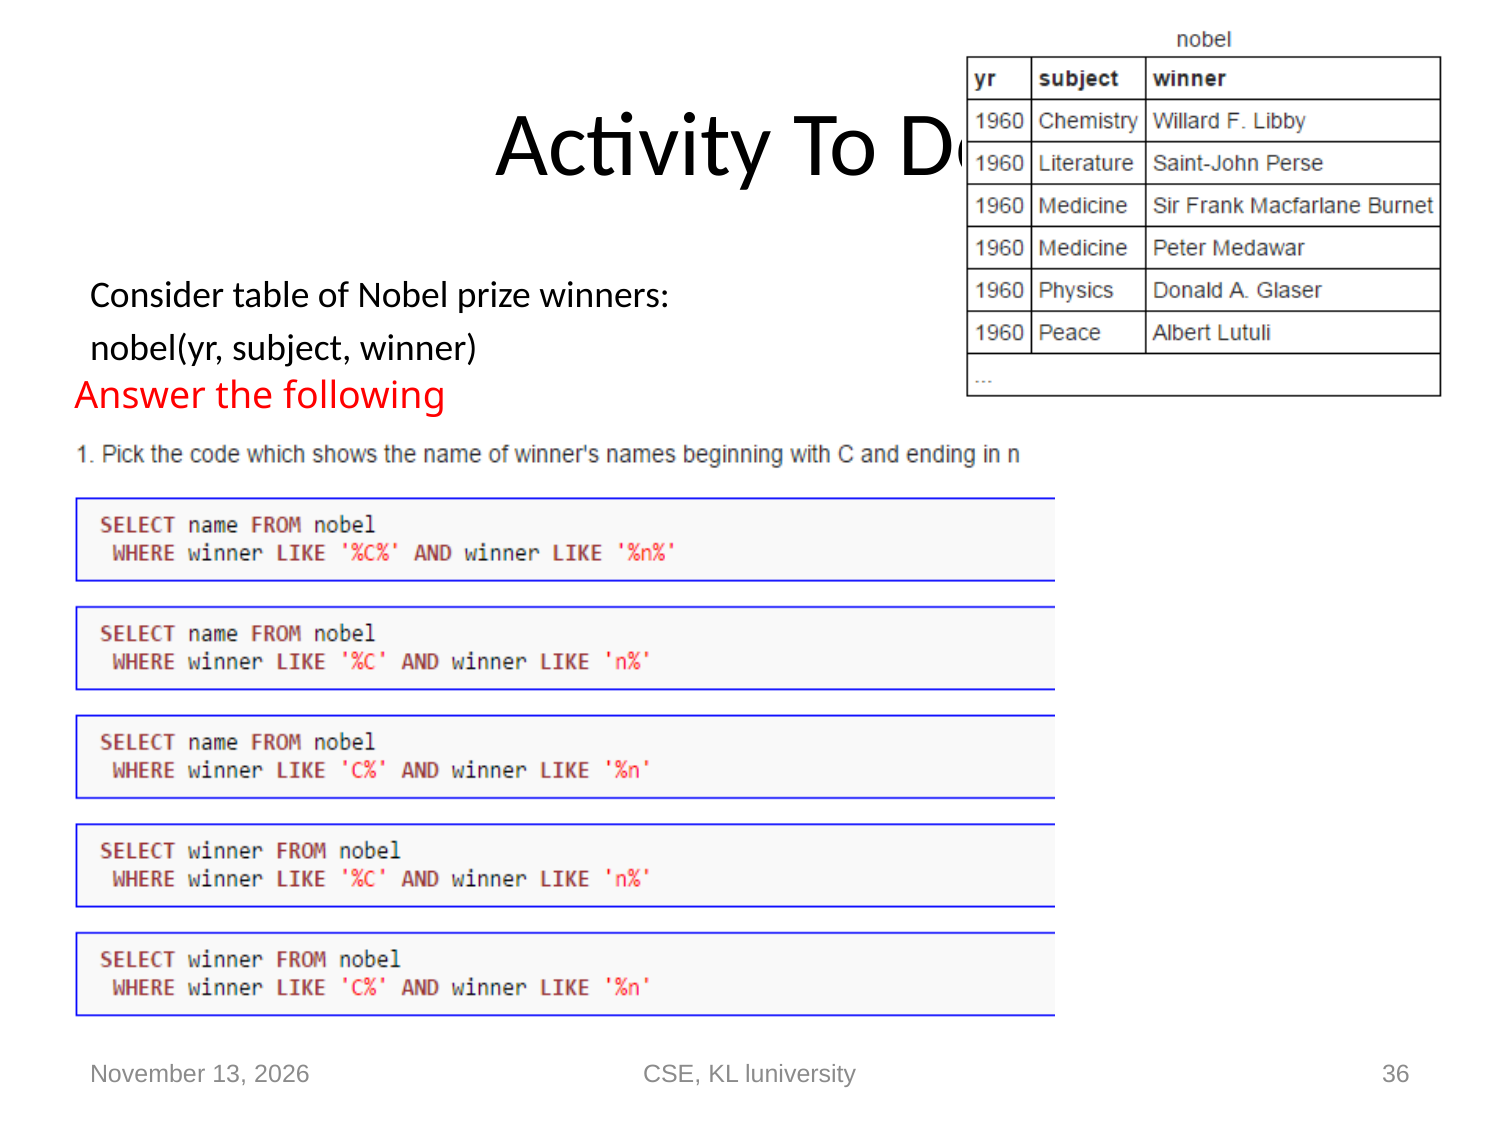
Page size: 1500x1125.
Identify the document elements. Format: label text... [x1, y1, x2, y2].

slide_number 36 [1074, 1042, 1425, 1103]
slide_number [75, 1042, 425, 1103]
text_box Answer the following [59, 363, 462, 423]
list Consider table of Nobel prize winners: nobel(yr, subject, winner) [75, 262, 1425, 1005]
picture [58, 433, 1055, 1020]
picture [962, 22, 1454, 411]
footer CSE, KL luniversity [512, 1042, 988, 1103]
title Activity To Do [75, 45, 957, 233]
